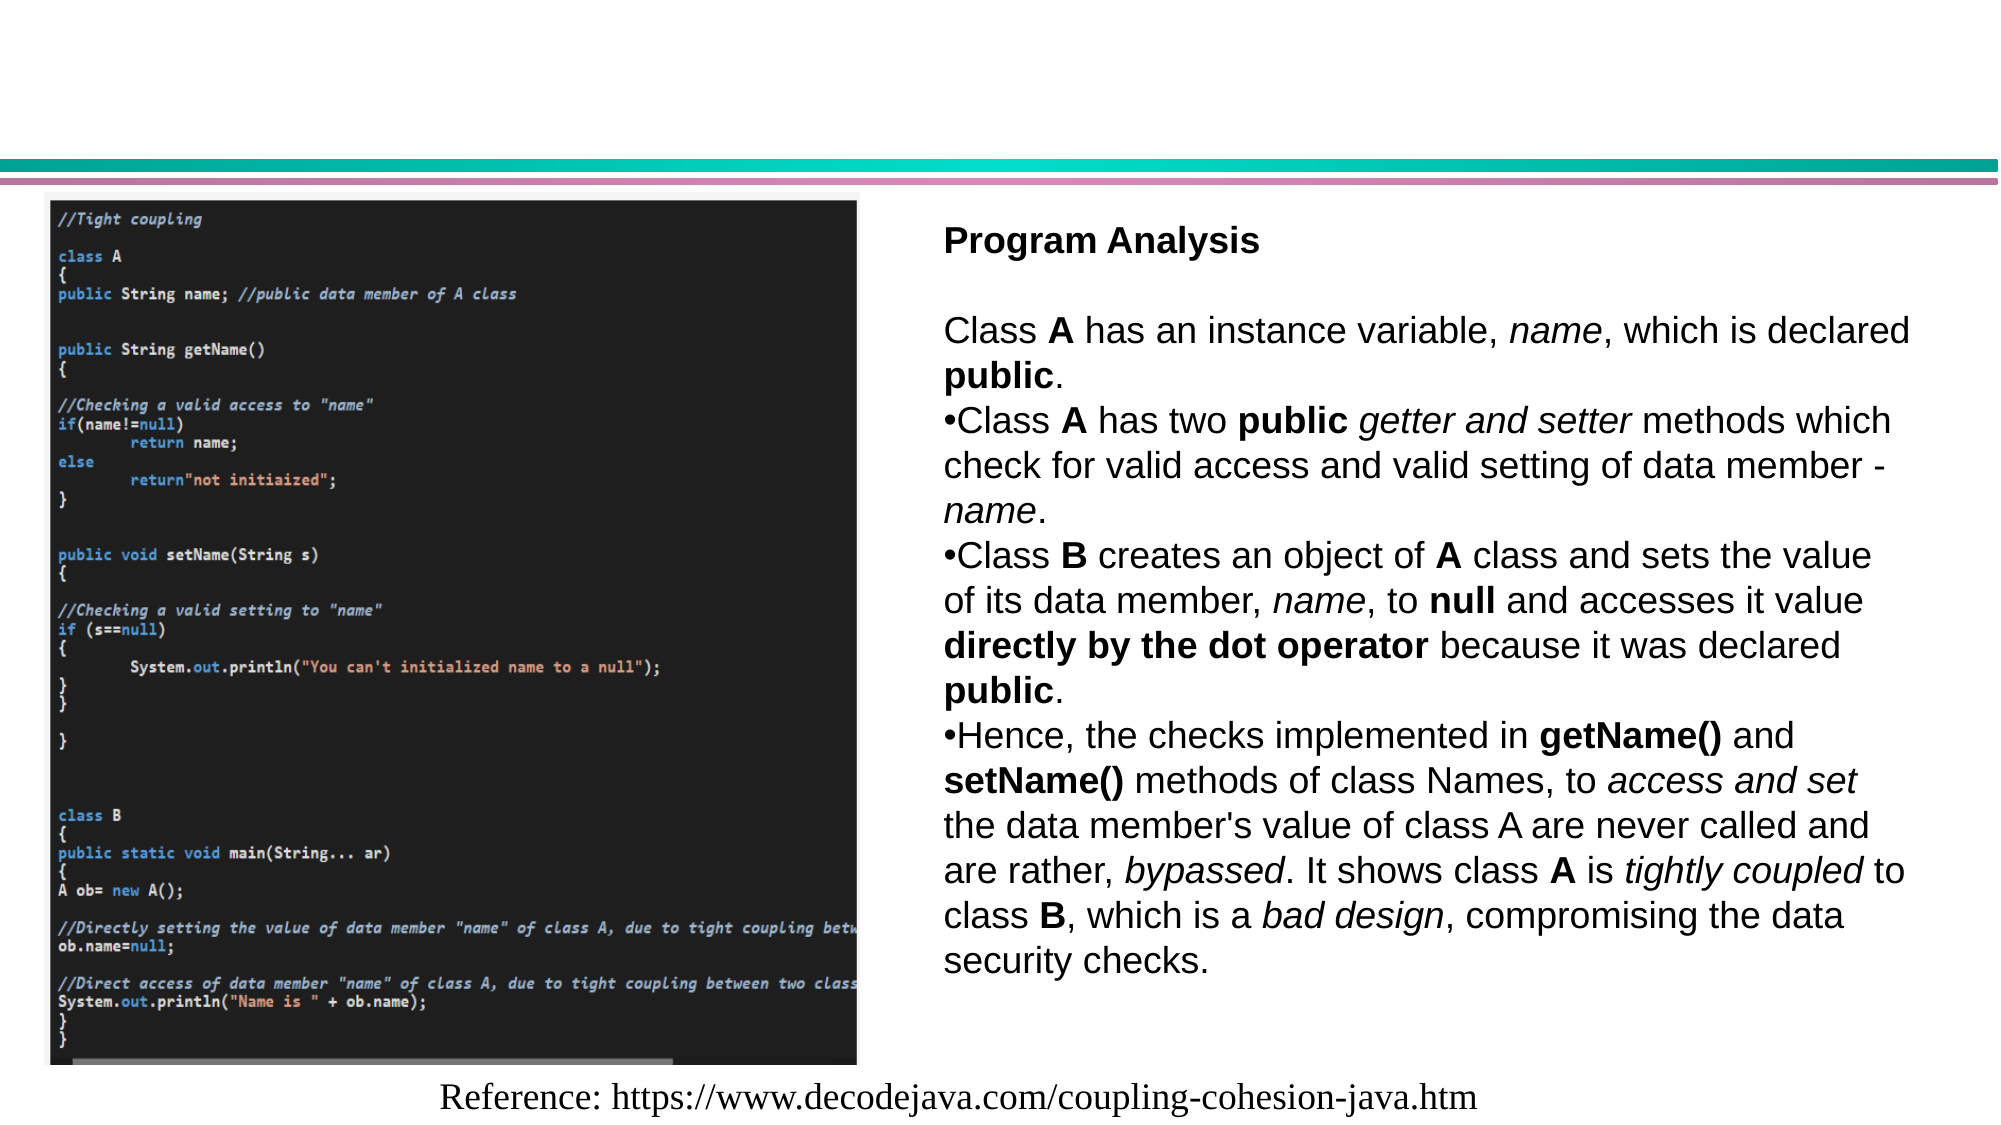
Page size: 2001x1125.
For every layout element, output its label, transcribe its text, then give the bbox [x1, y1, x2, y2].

text_box Reference: https://www.decodejava.com/coupling-cohesion-java.htm [424, 1064, 1723, 1125]
text_box Program Analysis Class A has an instance variable, name, which is declared public. Class A has two public getter and setter methods which check for valid access and valid setting of data member - name. Class B creates an object of A class and sets the value of its data member, name, to null and accesses it value directly by the dot operator because it was declared public. Hence, the checks implemented in getName() and setName() methods of class Names, to access and set the data member's value of class A are never called and are rather, bypassed. It shows class A is tightly coupled to class B, which is a bad design, compromising the data security checks. [928, 208, 1929, 989]
picture [44, 192, 861, 1065]
